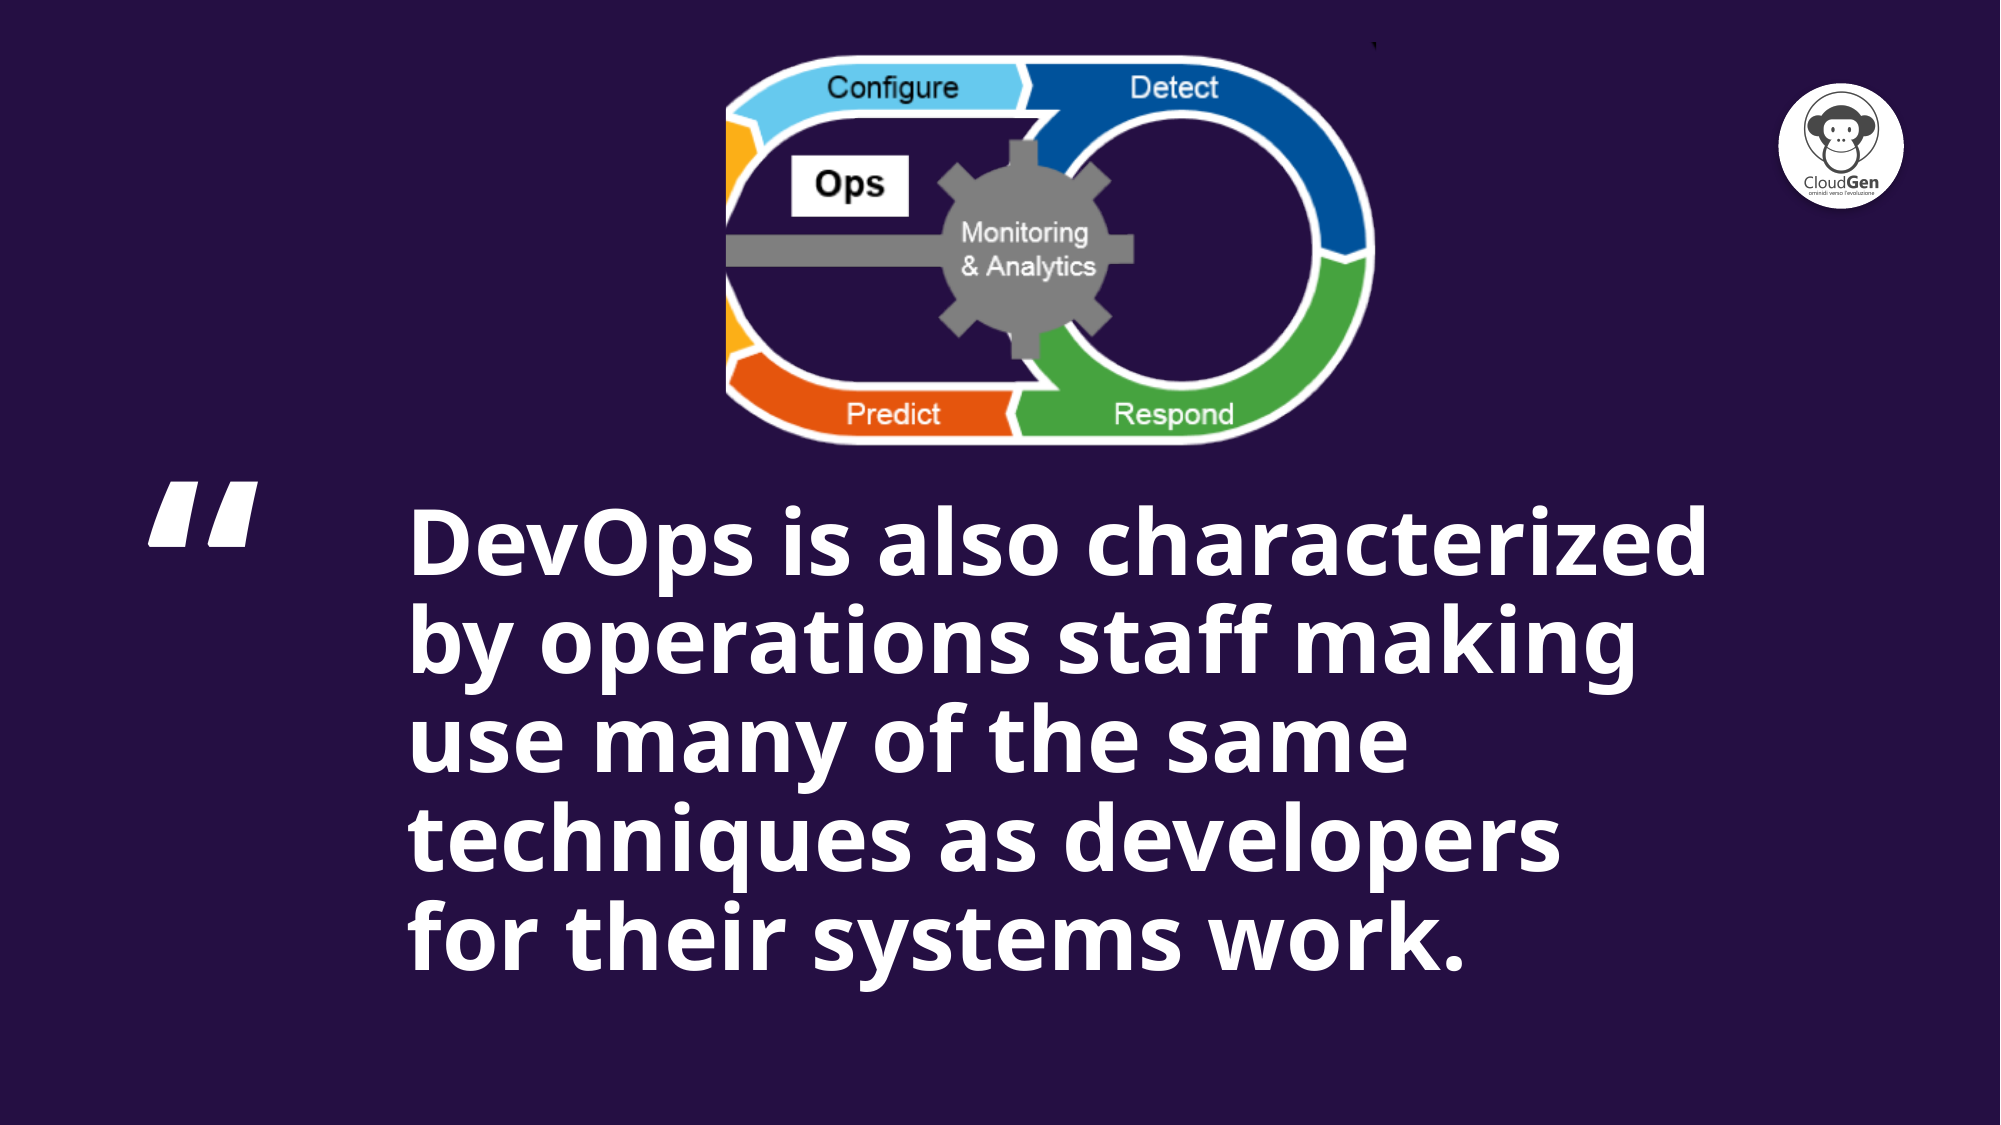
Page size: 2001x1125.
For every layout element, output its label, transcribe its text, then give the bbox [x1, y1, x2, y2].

list DevOps is also characterized by operations staff making use many of the same techniques as developers for their systems work. [391, 488, 1735, 975]
picture [725, 42, 1377, 461]
picture [1785, 86, 1897, 197]
